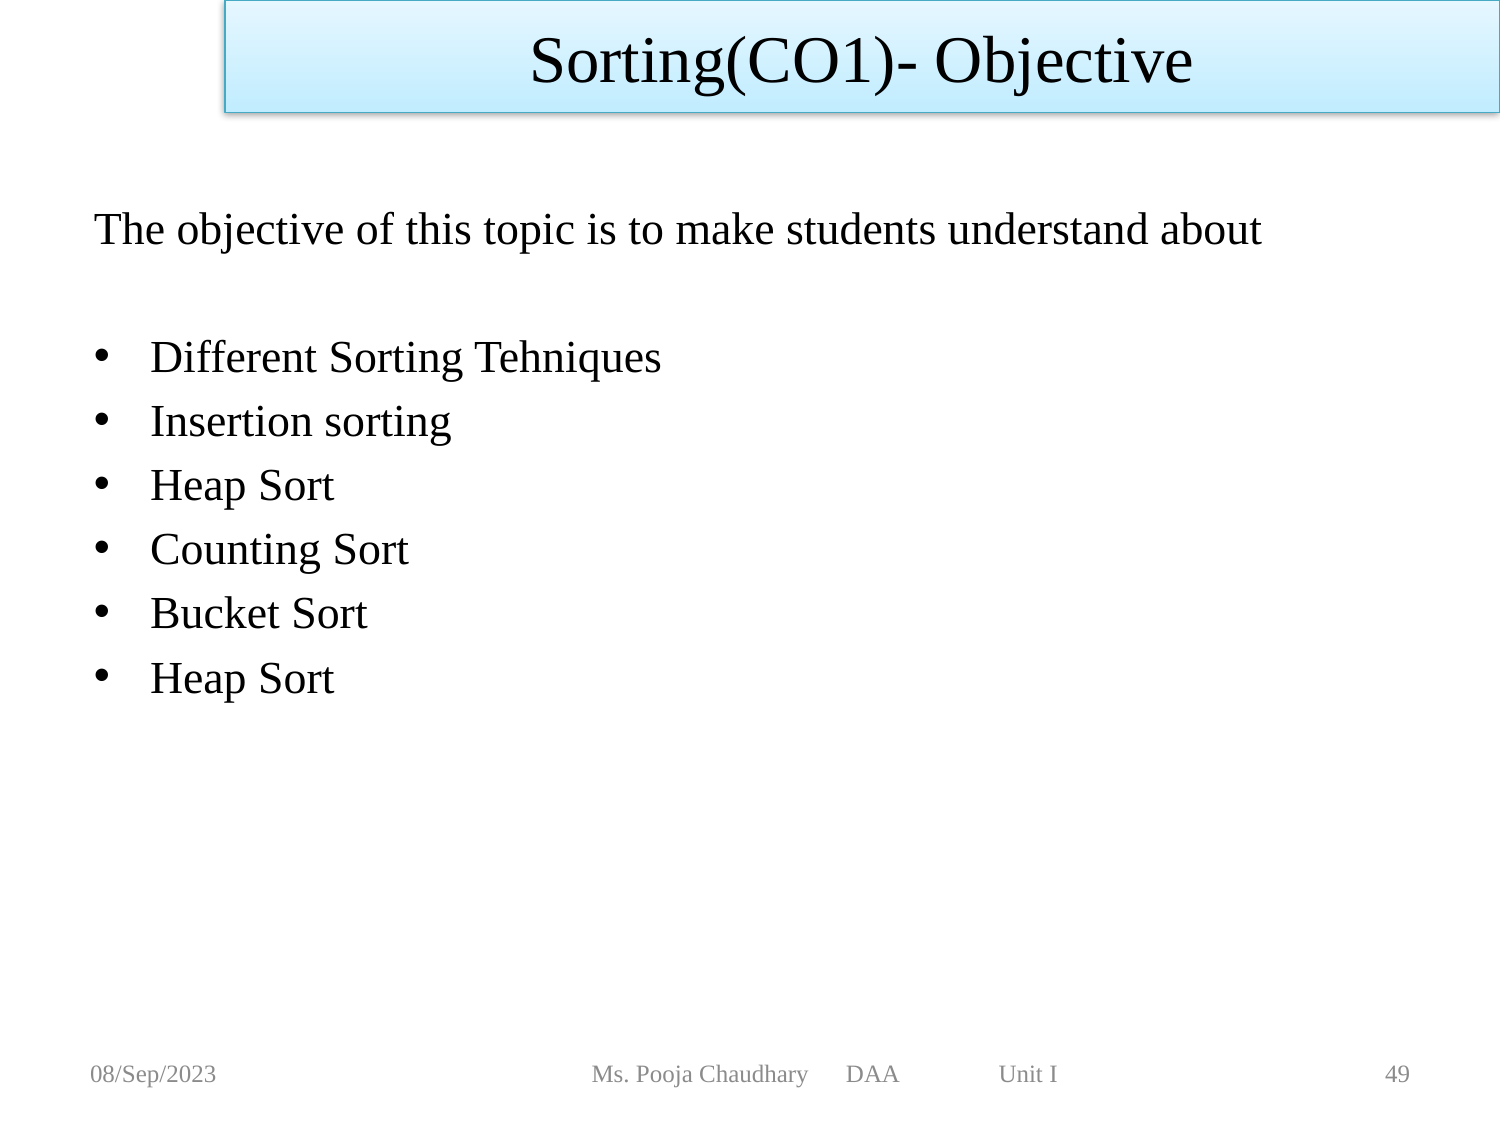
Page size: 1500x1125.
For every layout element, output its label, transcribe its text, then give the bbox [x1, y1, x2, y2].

footer Ms. Pooja Chaudhary DAA Unit I [412, 1042, 1074, 1103]
slide_number 49 [1074, 1042, 1425, 1103]
text_box Sorting(CO1)- Objective [224, 0, 1500, 113]
list The objective of this topic is to make students understand about Different Sorting Tehniques Insertion sorting Heap Sort Counting Sort Bucket Sort Heap Sort [79, 191, 1429, 934]
slide_number 08/Sep/2023 [75, 1042, 412, 1103]
